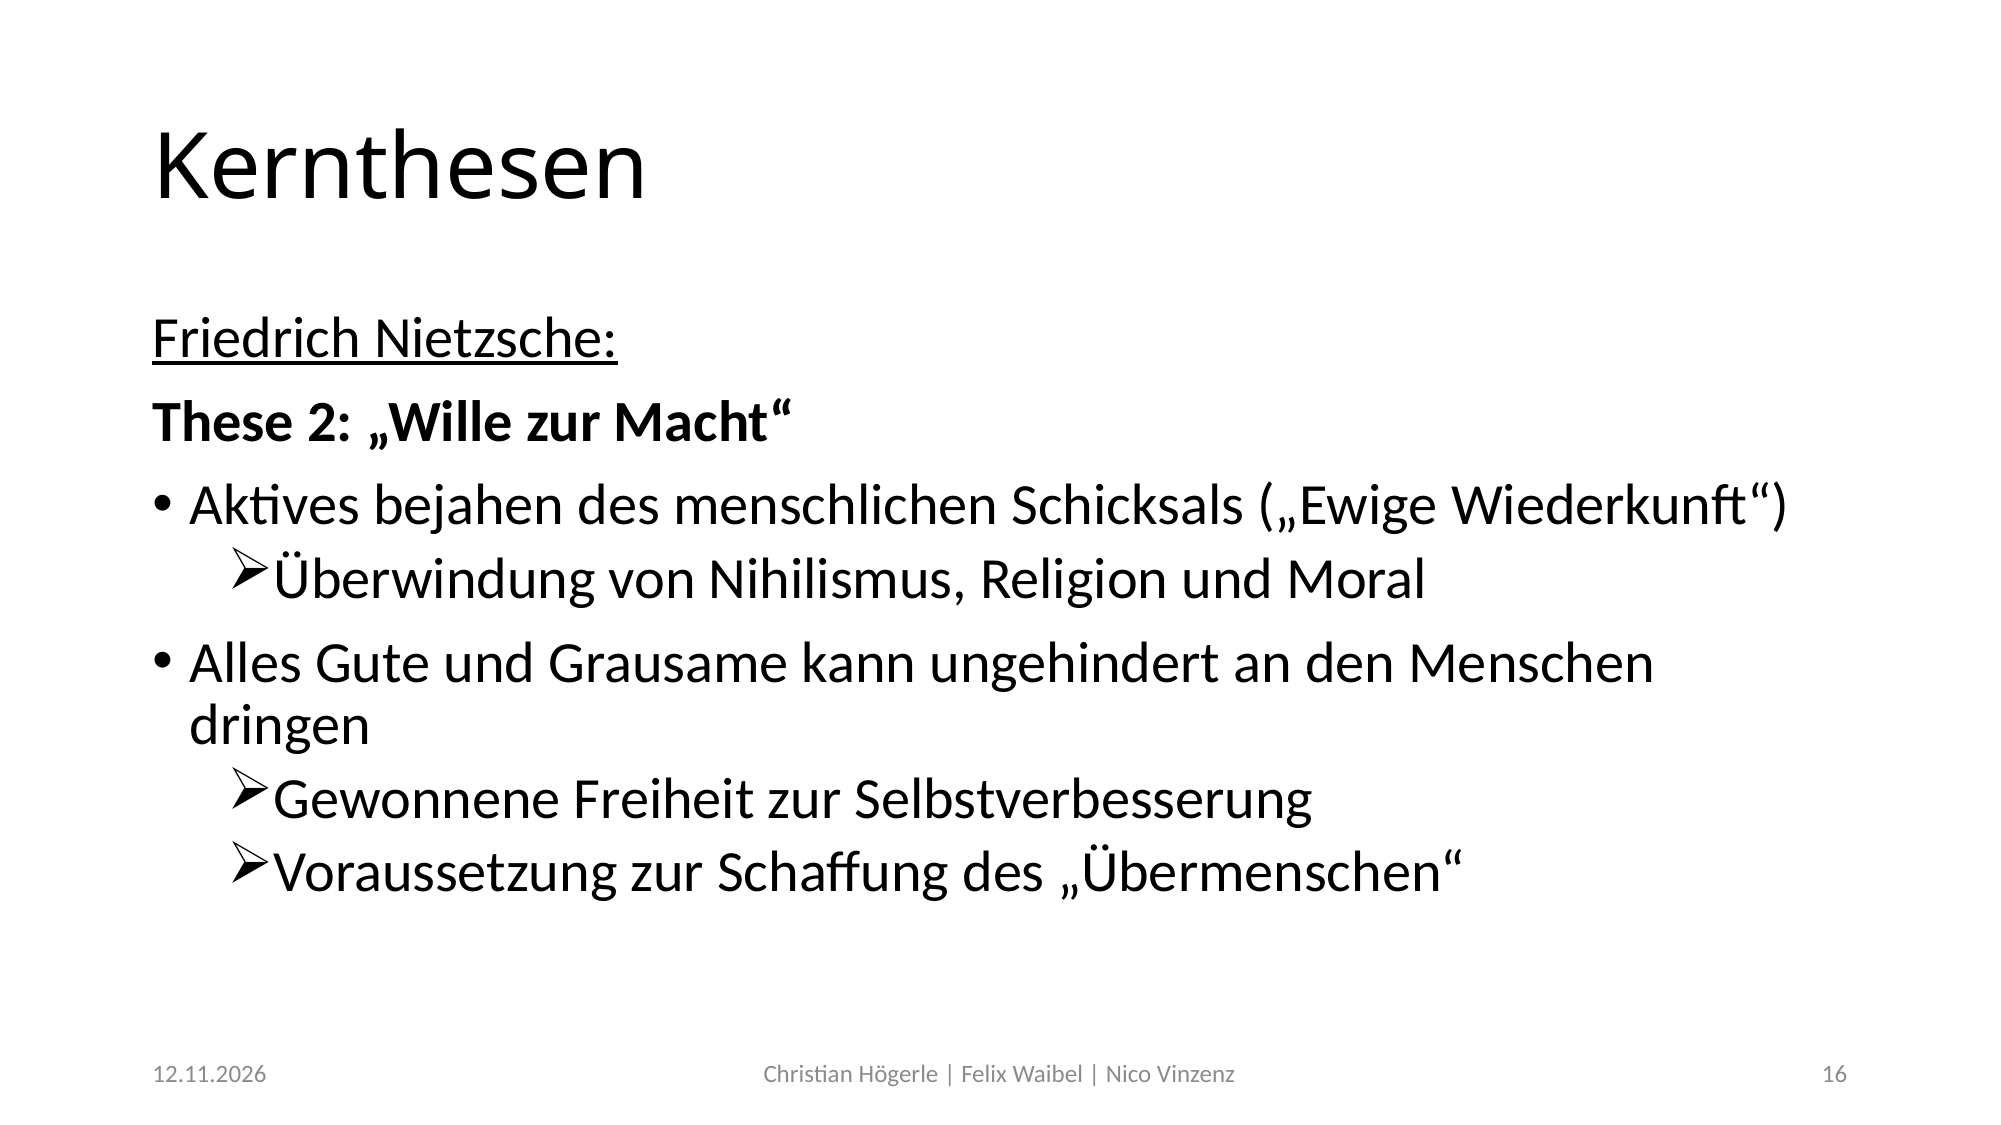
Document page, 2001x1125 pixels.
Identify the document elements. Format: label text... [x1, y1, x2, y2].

title Kernthesen [137, 59, 1863, 278]
list Friedrich Nietzsche: These 2: „Wille zur Macht“ Aktives bejahen des menschlichen Schicksals („Ewige Wiederkunft“) Überwindung von Nihilismus, Religion und Moral Alles Gute und Grausame kann ungehindert an den Menschen dringen Gewonnene Freiheit zur Selbstverbesserung Voraussetzung zur Schaffung des „Übermenschen“ [137, 299, 1863, 1014]
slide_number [137, 1042, 588, 1103]
footer Christian Högerle | Felix Waibel | Nico Vinzenz [662, 1042, 1338, 1103]
slide_number 16 [1412, 1042, 1863, 1103]
